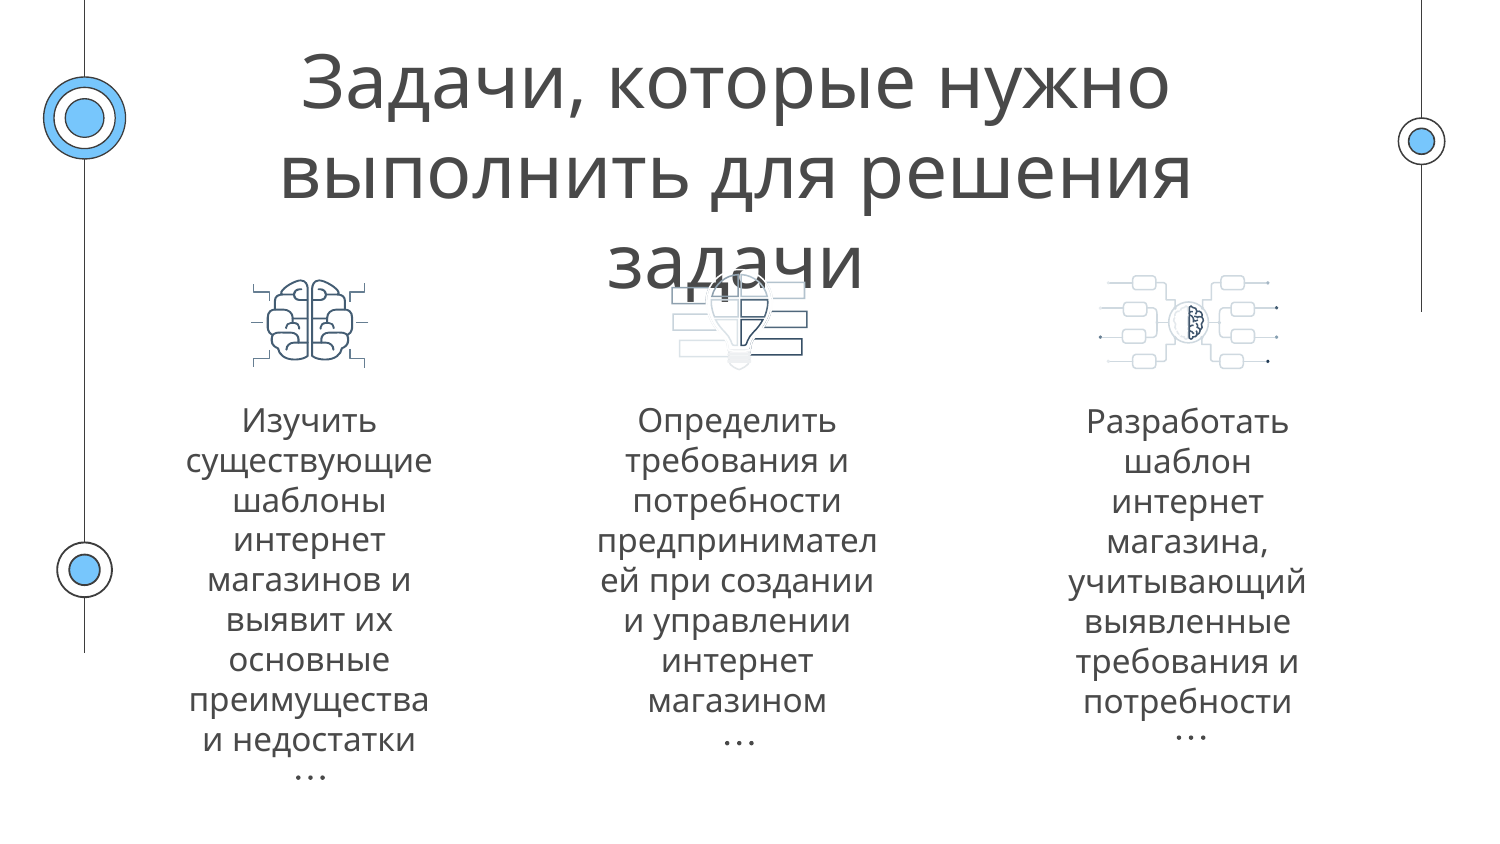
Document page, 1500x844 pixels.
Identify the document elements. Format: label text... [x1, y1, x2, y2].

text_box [1098, 275, 1279, 369]
subtitle Разработать шаблон интернет магазина, учитывающий выявленные требования и потребности [1043, 385, 1333, 738]
subtitle Определить требования и потребности предпринимателей при создании и управлении интернет магазином [573, 384, 902, 741]
title Задачи, которые нужно выполнить для решения задачи [163, 18, 1311, 272]
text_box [1176, 735, 1206, 741]
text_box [295, 775, 325, 781]
subtitle Изучить существующие шаблоны интернет магазинов и выявит их основные преимущества и недостатки [164, 383, 455, 776]
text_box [724, 740, 754, 746]
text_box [250, 279, 369, 367]
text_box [672, 269, 808, 370]
